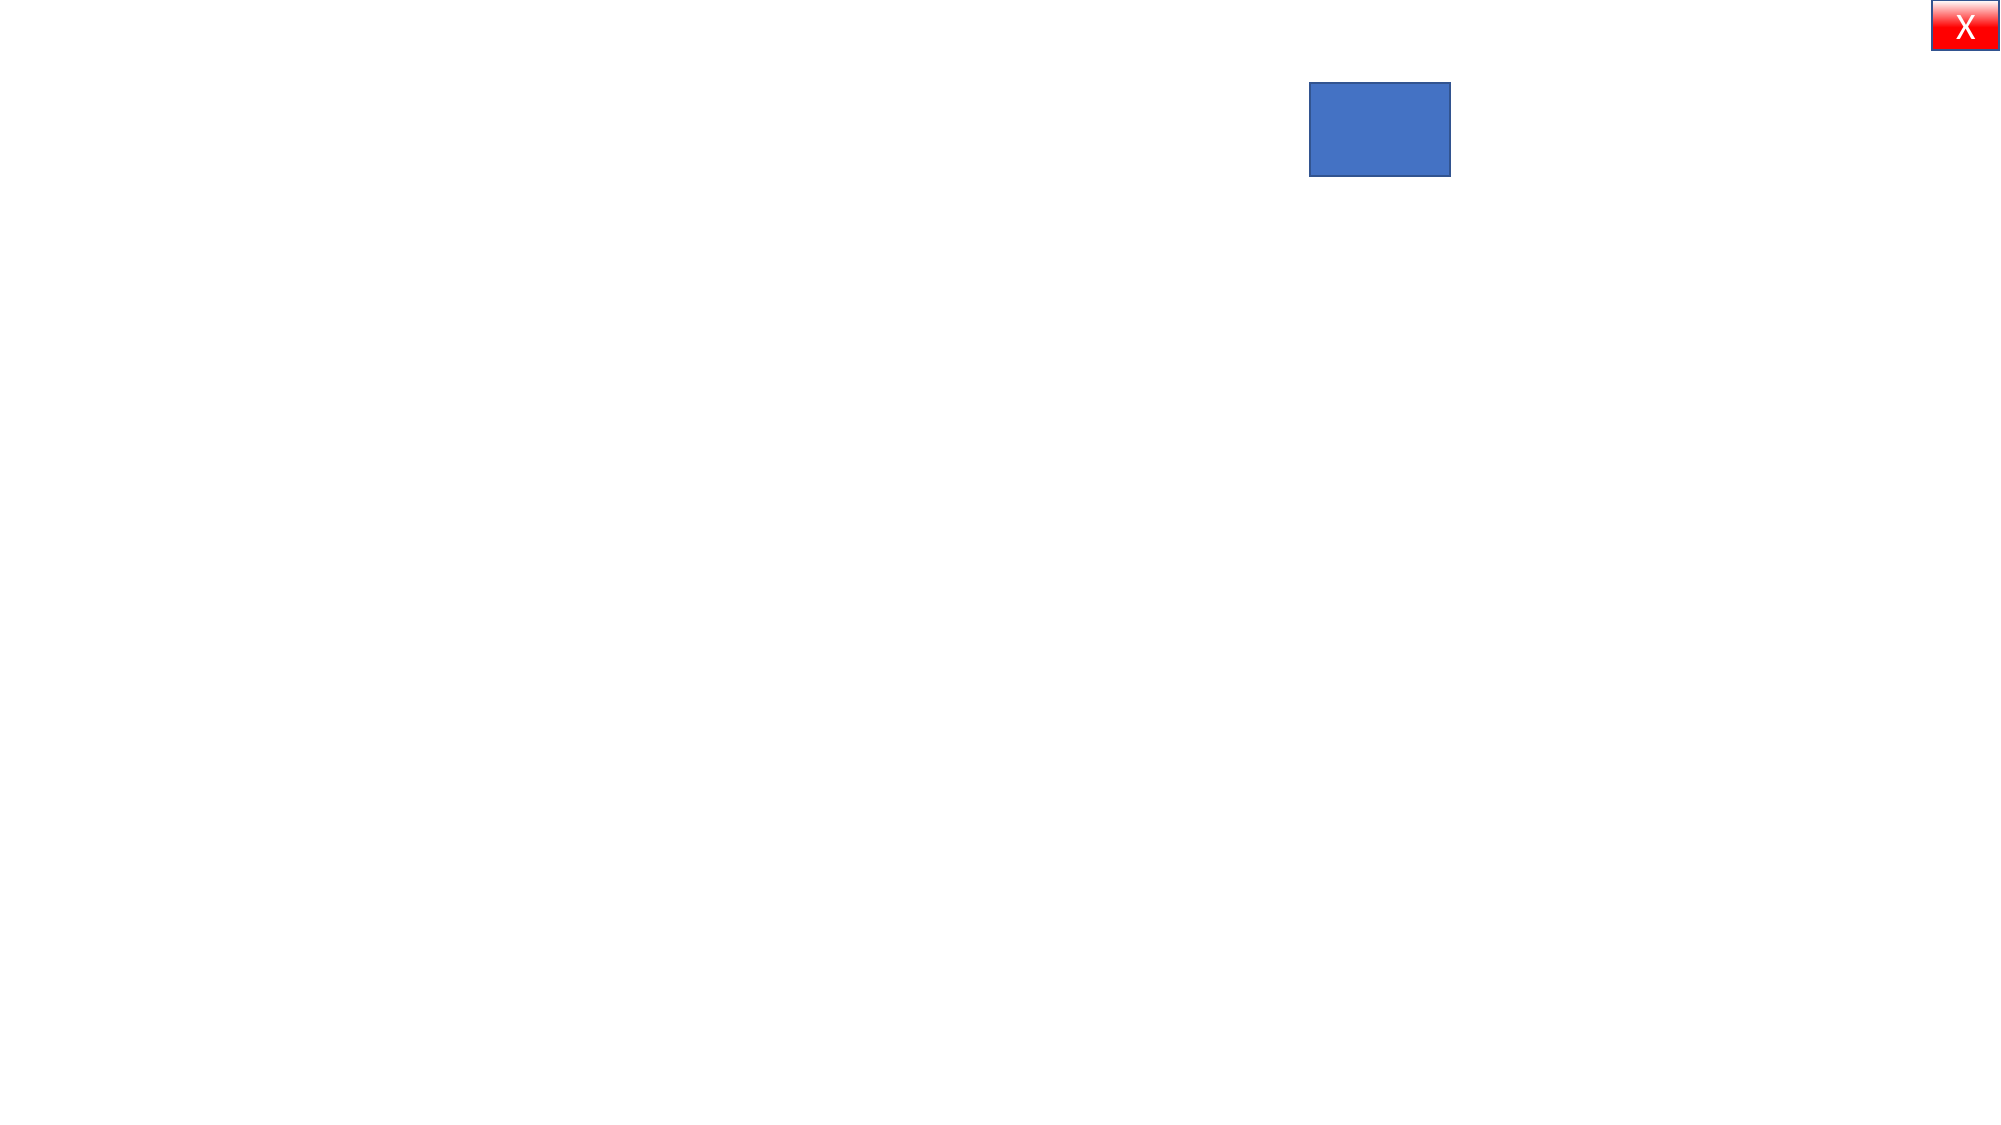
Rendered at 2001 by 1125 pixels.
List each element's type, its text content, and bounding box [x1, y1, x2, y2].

text_box [1309, 82, 1451, 177]
text_box X [1931, 0, 2000, 51]
